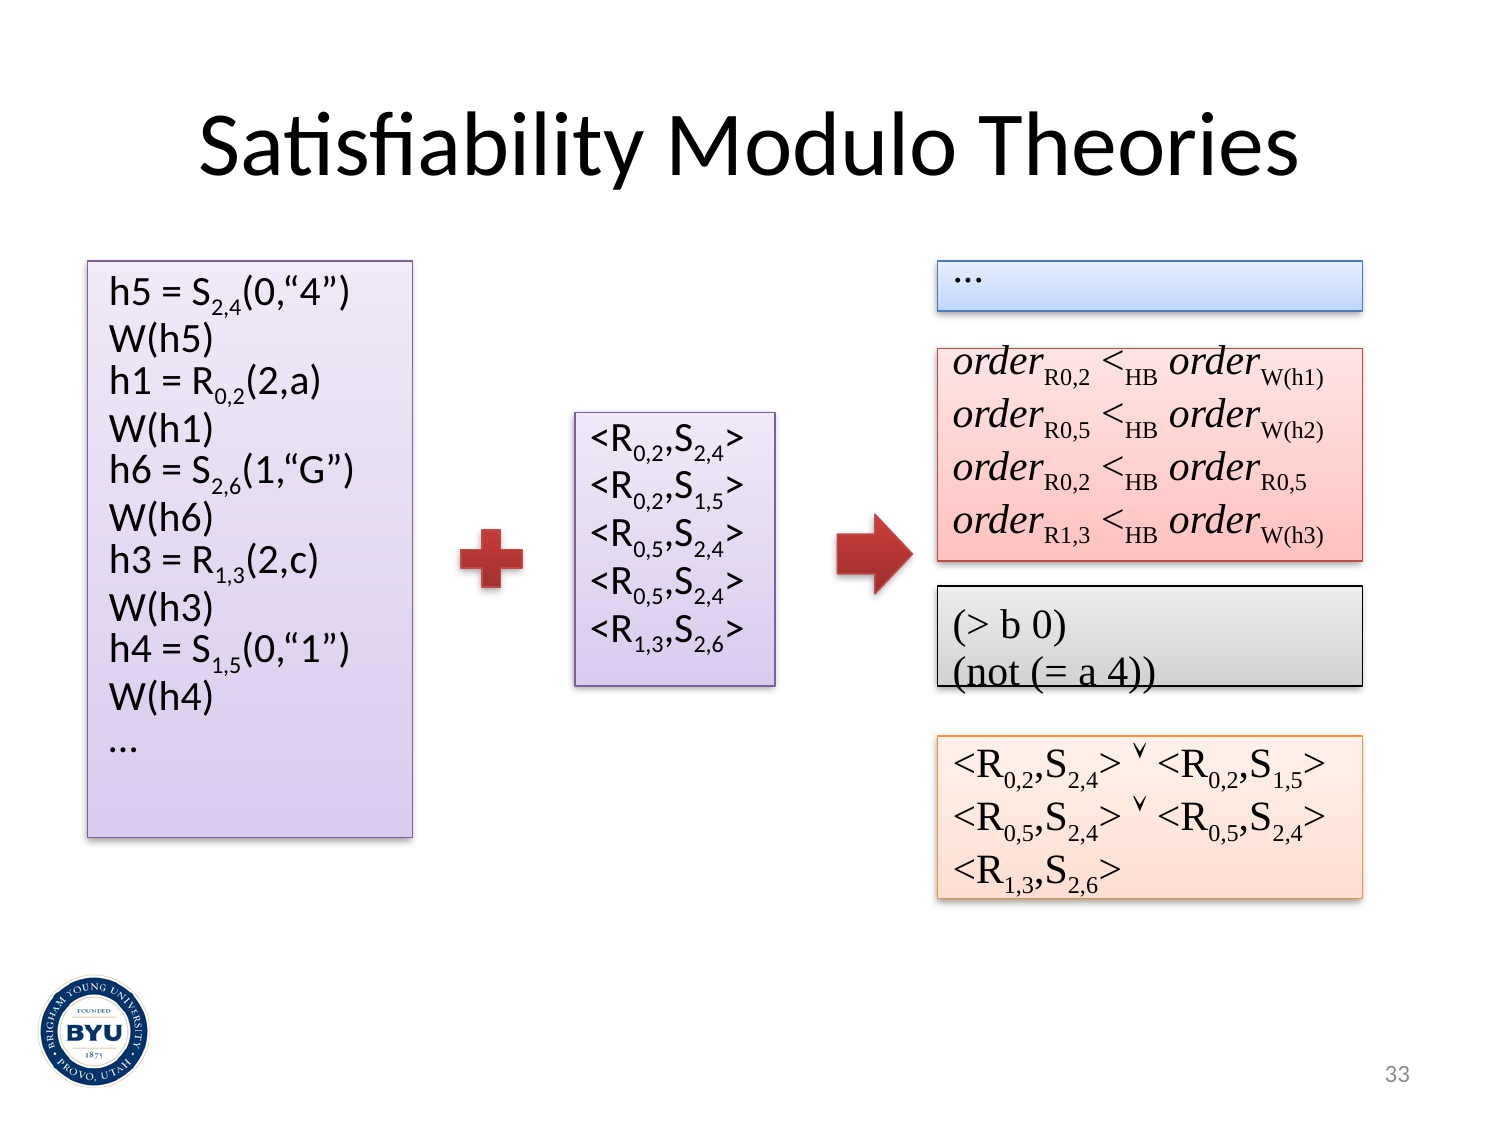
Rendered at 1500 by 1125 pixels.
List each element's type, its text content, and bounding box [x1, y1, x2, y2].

text_box [460, 529, 523, 588]
table_header ... orderR0,2 <HB orderW(h1) orderR0,5 <HB orderW(h2) orderR0,2 <HB orderR0,5 orderR1,3 <HB orderW(h3) (> b 0) (not (= a 4)) <R0,2,S2,4>  <R0,2,S1,5> <R0,5,S2,4>  <R0,5,S2,4> <R1,3,S2,6> [938, 238, 1450, 907]
title Satisfiability Modulo Theories [75, 45, 1425, 233]
text_box [87, 260, 413, 838]
picture [37, 974, 151, 1088]
text_box [574, 412, 776, 687]
slide_number 33 [1074, 1042, 1425, 1103]
table_header h5 = S2,4(0,“4”) W(h5) h1 = R0,2(2,a) W(h1) h6 = S2,6(1,“G”) W(h6) h3 = R1,3(2,c) W(h3) h4 = S1,5(0,“1”) W(h4) … [94, 266, 400, 770]
text_box [836, 513, 914, 595]
table_header <R0,2,S2,4> <R0,2,S1,5> <R0,5,S2,4> <R0,5,S2,4> <R1,3,S2,6> [575, 413, 787, 666]
